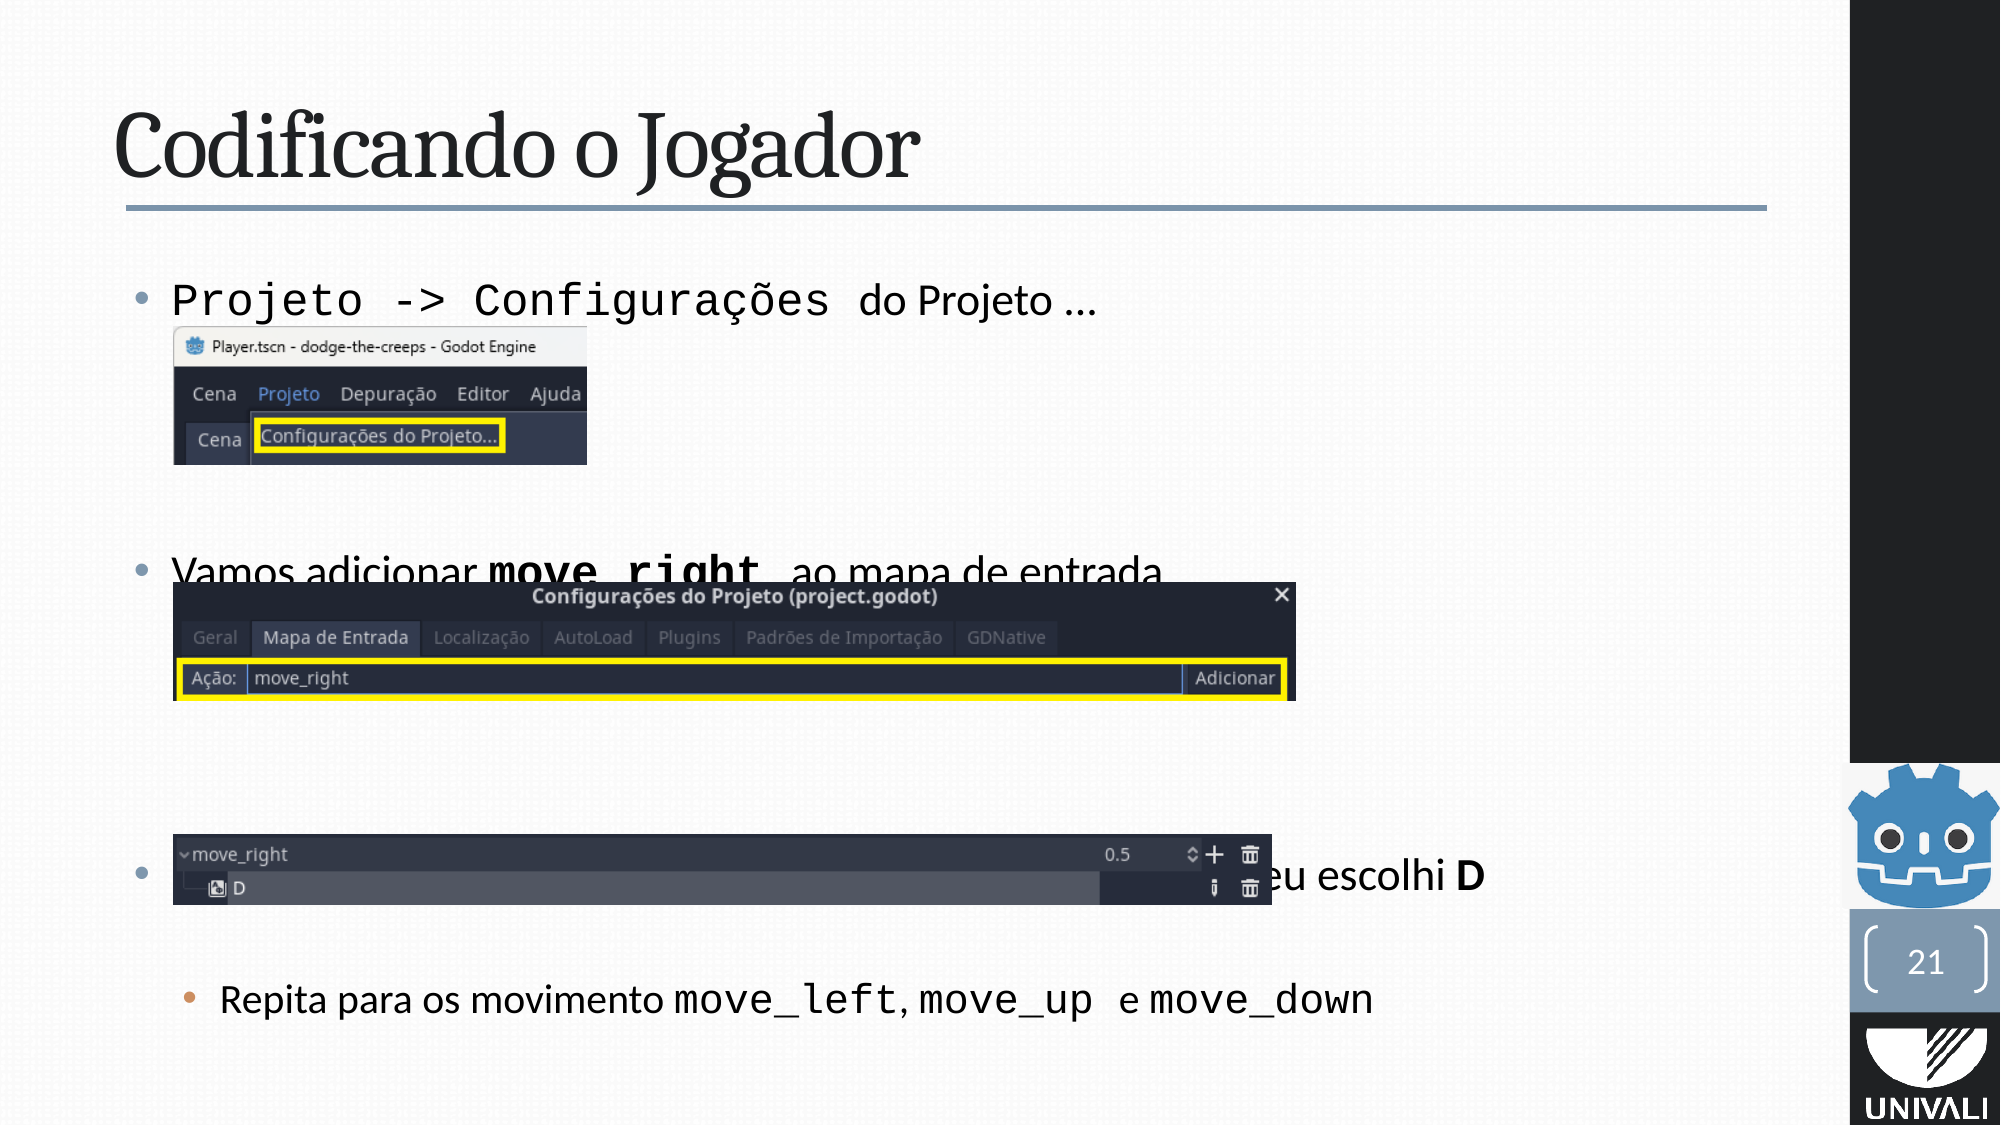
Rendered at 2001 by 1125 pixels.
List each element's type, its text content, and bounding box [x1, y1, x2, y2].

list Projeto -> Configurações do Projeto ... Vamos adicionar move_right ao mapa de entrada Use o botão + para adicionar uma tecla ao move_right, eu escolhi D Repita para os movimento move_left, move_up e move_down [99, 262, 1767, 1050]
picture [1841, 762, 2000, 909]
picture [172, 834, 1273, 906]
title Codificando o Jogador [99, 45, 1767, 233]
picture [172, 582, 1296, 702]
slide_number 21 [1864, 925, 1988, 994]
picture [1865, 1027, 1987, 1120]
picture [172, 325, 588, 466]
